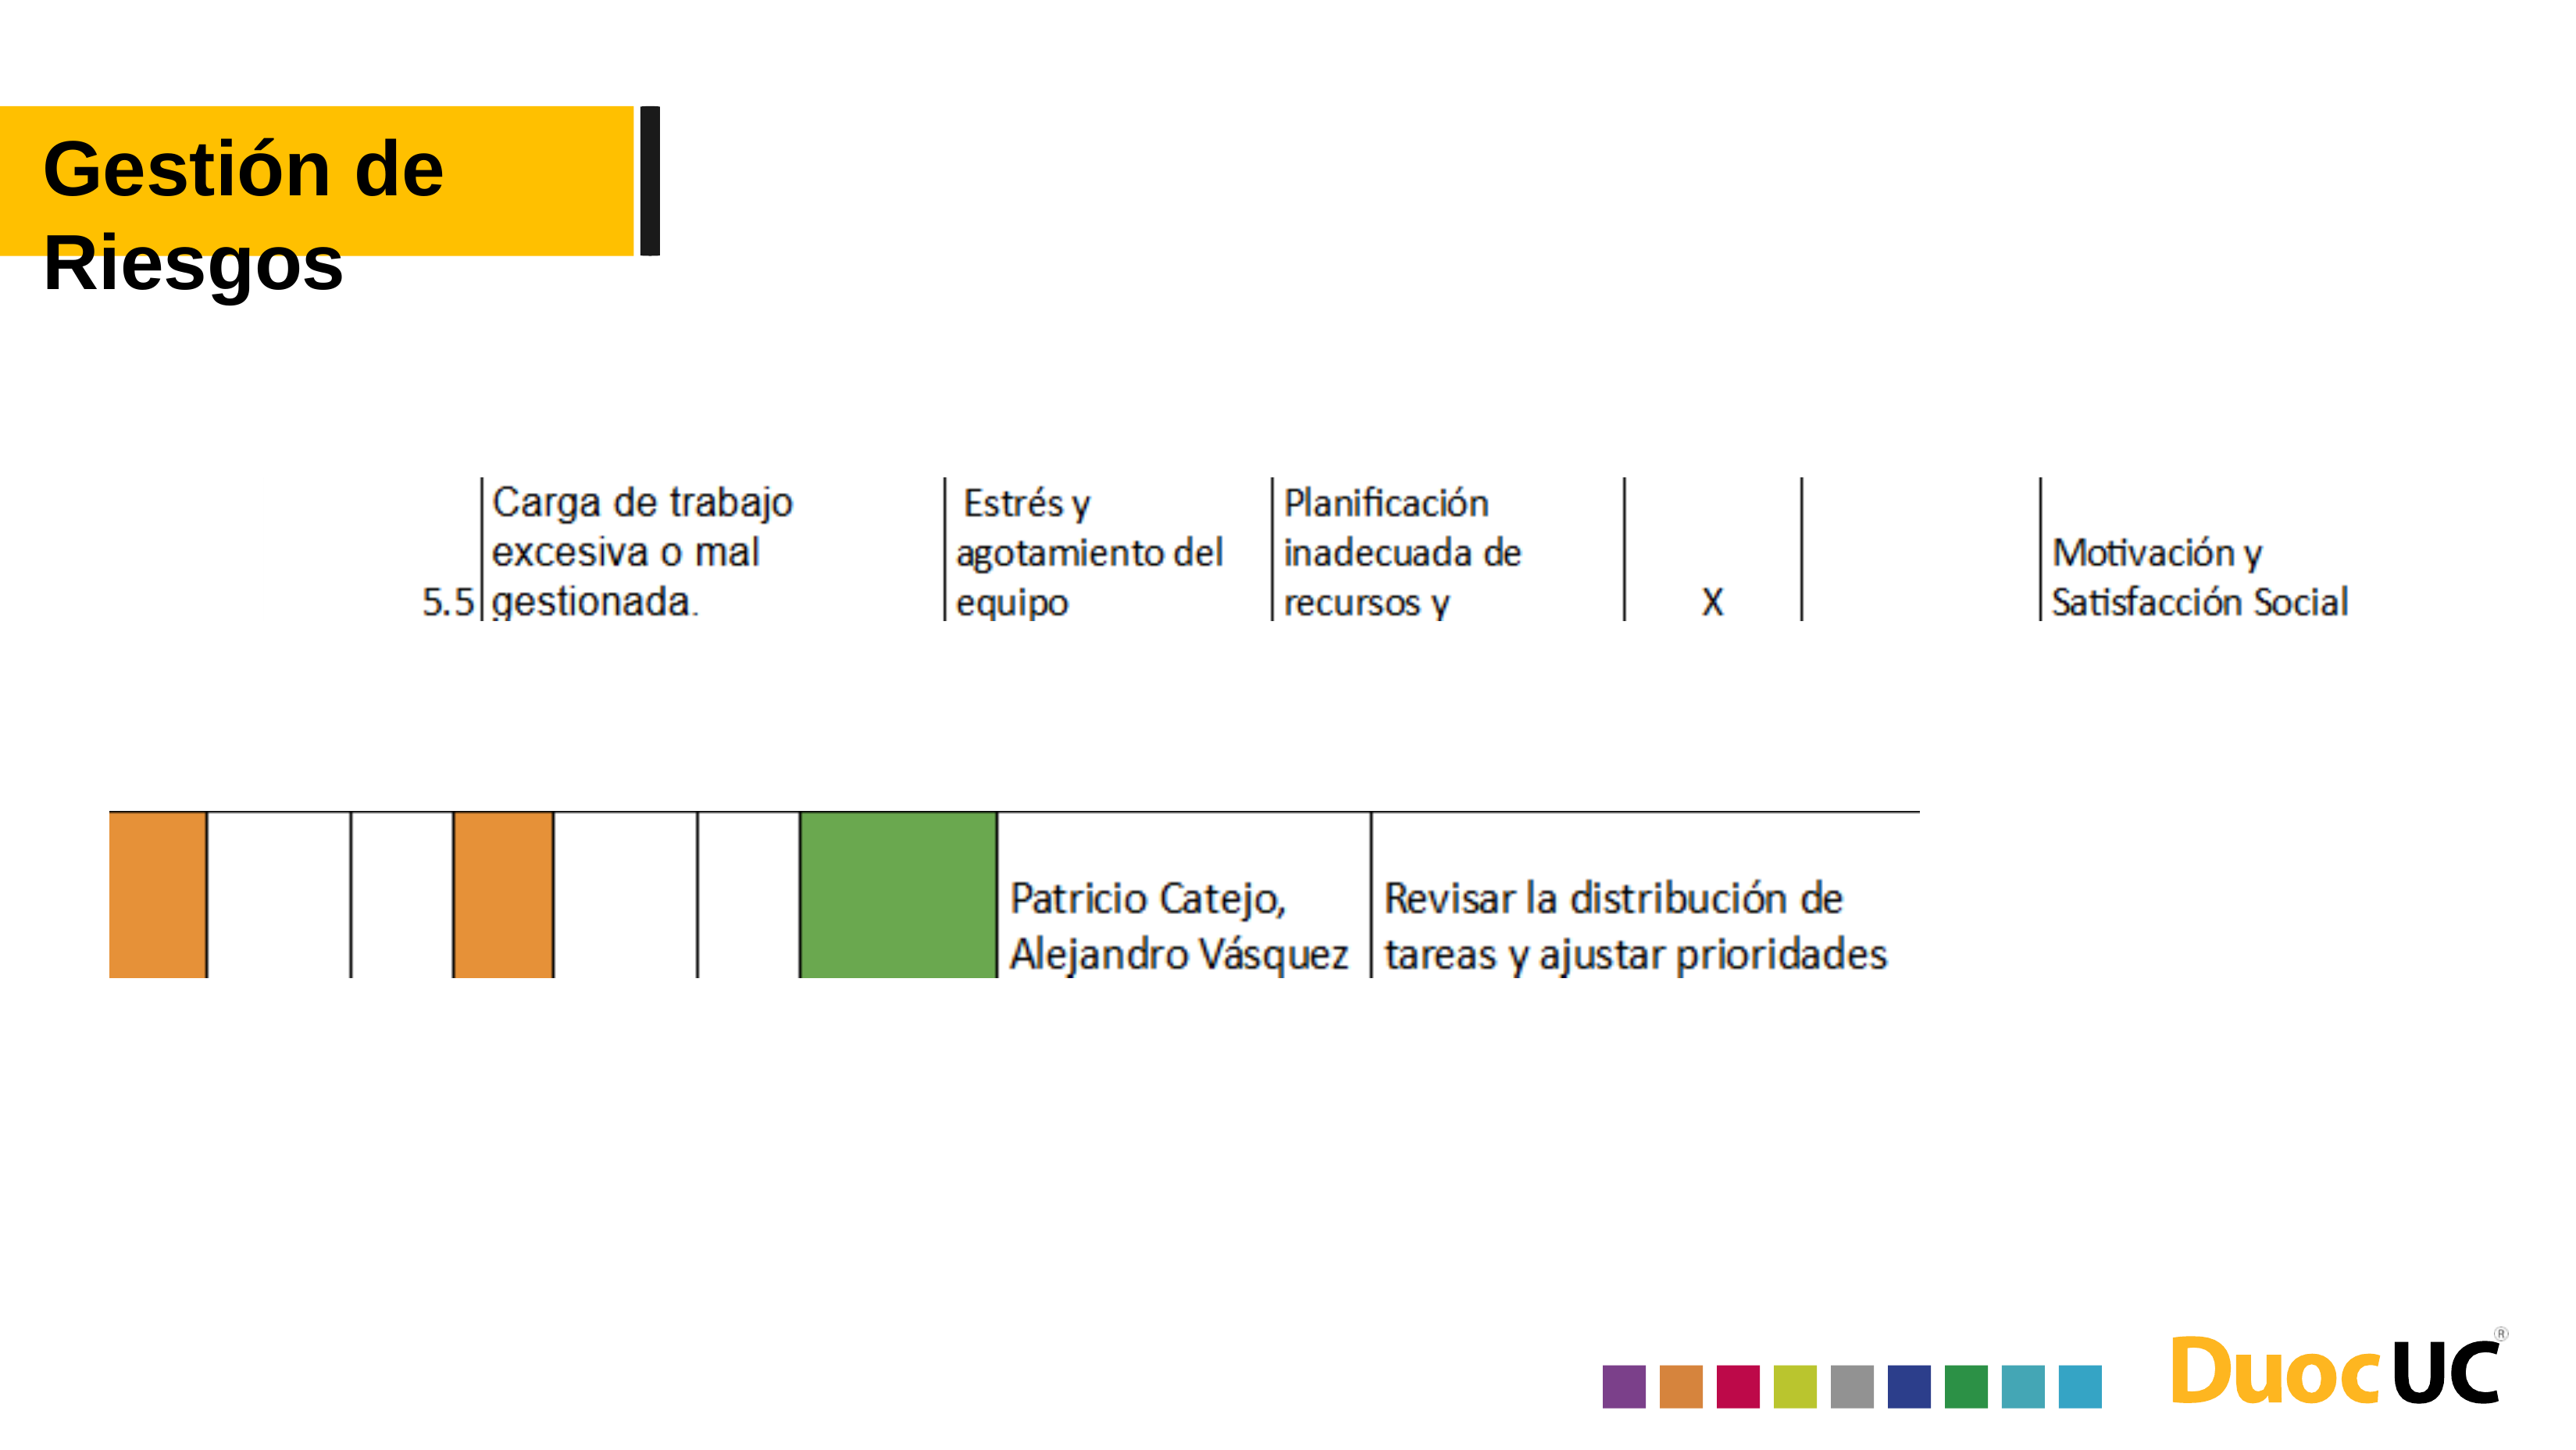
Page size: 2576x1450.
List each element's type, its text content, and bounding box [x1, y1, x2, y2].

picture [109, 811, 1921, 979]
list Gestión de Riesgos [42, 117, 599, 947]
picture [2494, 1327, 2509, 1341]
picture [262, 477, 2459, 621]
